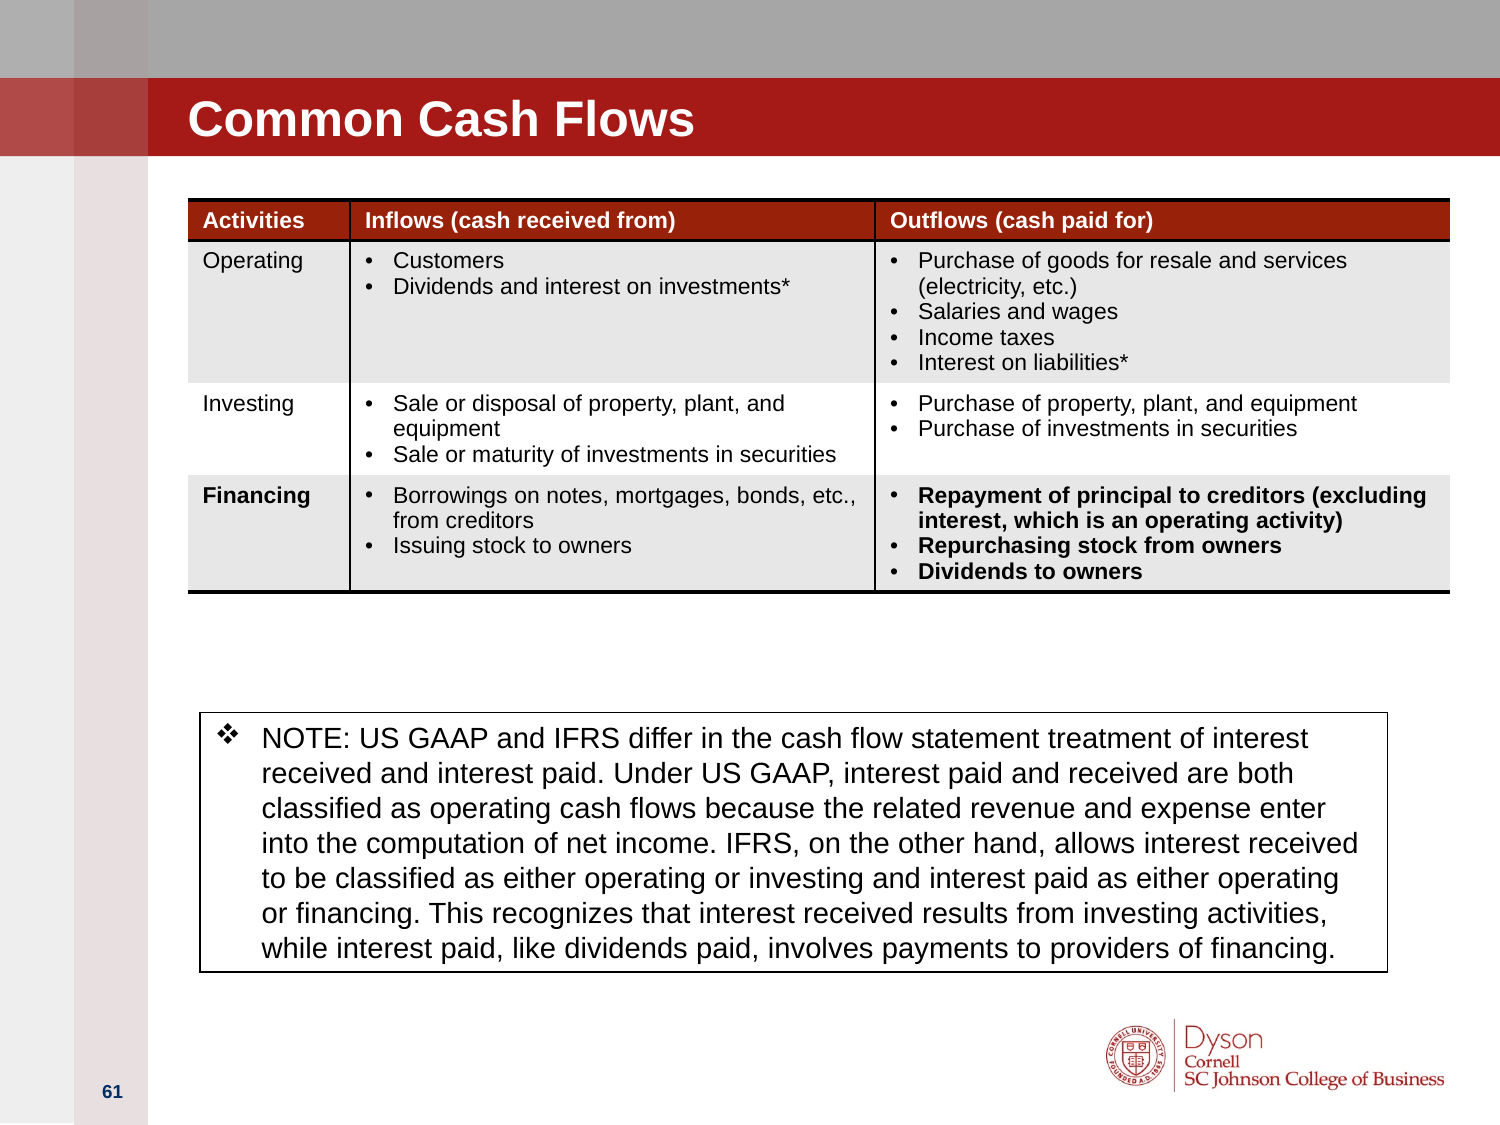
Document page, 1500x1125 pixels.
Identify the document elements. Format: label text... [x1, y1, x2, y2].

table_cell Sale or disposal of property, plant, and equipment Sale or maturity of investments in securities [351, 383, 874, 475]
picture [1106, 1019, 1444, 1092]
table_cell Investing [188, 383, 349, 475]
table_cell Repayment of principal to creditors (excluding interest, which is an operating activity) Repurchasing stock from owners Dividends to owners [876, 475, 1450, 590]
table_header Inflows (cash received from) [351, 202, 874, 239]
table_cell Borrowings on notes, mortgages, bonds, etc., from creditors Issuing stock to owners [351, 475, 874, 590]
table_header Activities [188, 202, 349, 239]
text_box NOTE: US GAAP and IFRS differ in the cash flow statement treatment of interest received and interest paid. Under US GAAP, interest paid and received are both classified as operating cash flows because the related revenue and expense enter into the computation of net income. IFRS, on the other hand, allows interest received to be classified as either operating or investing and interest paid as either operating or financing. This recognizes that interest received results from investing activities, while interest paid, like dividends paid, involves payments to providers of financing. [199, 712, 1388, 972]
table_cell Operating [188, 242, 349, 383]
table_cell Purchase of property, plant, and equipment Purchase of investments in securities [876, 383, 1450, 475]
table_header Outflows (cash paid for) [876, 202, 1450, 239]
table_cell Financing [188, 475, 349, 590]
title Common Cash Flows [187, 46, 1425, 147]
table_cell Customers Dividends and interest on investments* [351, 242, 874, 383]
slide_number 61 [74, 1071, 151, 1125]
table_cell Purchase of goods for resale and services (electricity, etc.) Salaries and wages Income taxes Interest on liabilities* [876, 242, 1450, 383]
